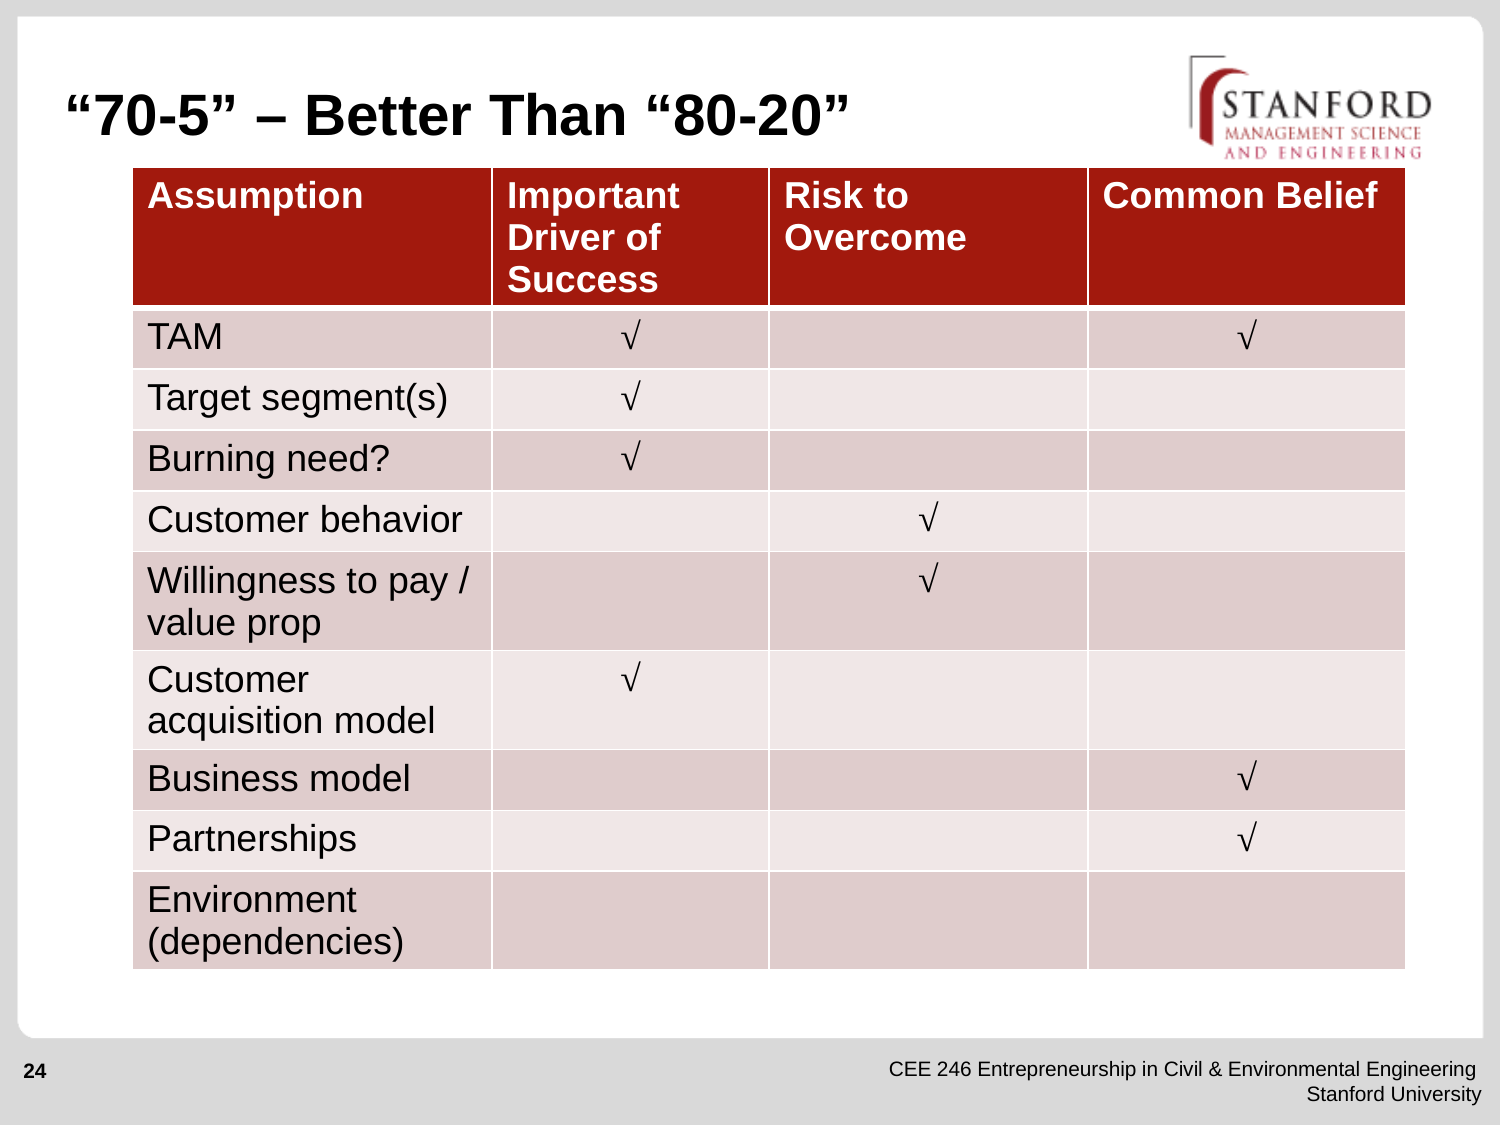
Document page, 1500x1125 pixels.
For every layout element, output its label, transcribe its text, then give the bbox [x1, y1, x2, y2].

table_cell √ [770, 492, 1087, 551]
table_cell [493, 492, 768, 551]
table_cell [493, 872, 768, 969]
table_header Important Driver of Success [493, 168, 768, 305]
table_cell [493, 750, 768, 810]
table_cell [1089, 492, 1405, 551]
table_header Risk to Overcome [770, 168, 1087, 305]
table_cell Willingness to pay / value prop [133, 552, 491, 650]
table_cell √ [770, 552, 1087, 650]
title “70-5” – Better Than “80-20” [63, 54, 1199, 148]
table_header Common Belief [1089, 168, 1405, 305]
table_cell [770, 811, 1087, 870]
table_cell TAM [133, 311, 491, 368]
table_header Assumption [133, 168, 491, 305]
table_cell [1089, 431, 1405, 490]
table_cell √ [493, 651, 768, 749]
table_cell Burning need? [133, 431, 491, 490]
table_cell [770, 311, 1087, 368]
table_cell √ [493, 431, 768, 490]
table_cell [493, 811, 768, 870]
table_cell [770, 872, 1087, 969]
table_cell √ [1089, 750, 1405, 810]
table_cell √ [1089, 811, 1405, 870]
table_cell Environment (dependencies) [133, 872, 491, 969]
table_cell Customer behavior [133, 492, 491, 551]
table_cell √ [493, 311, 768, 368]
table_cell [1089, 651, 1405, 749]
table_cell [1089, 872, 1405, 969]
table_cell [770, 651, 1087, 749]
table_cell √ [1089, 311, 1405, 368]
table_cell [770, 370, 1087, 429]
table_cell Target segment(s) [133, 370, 491, 429]
table_cell [1089, 370, 1405, 429]
table_cell [1089, 552, 1405, 650]
table_cell [493, 552, 768, 650]
picture [0, 0, 1500, 1125]
table_cell [770, 431, 1087, 490]
table_cell √ [493, 370, 768, 429]
table_cell [770, 750, 1087, 810]
table_cell Business model [133, 750, 491, 810]
table_cell Partnerships [133, 811, 491, 870]
table_cell Customer acquisition model [133, 651, 491, 749]
